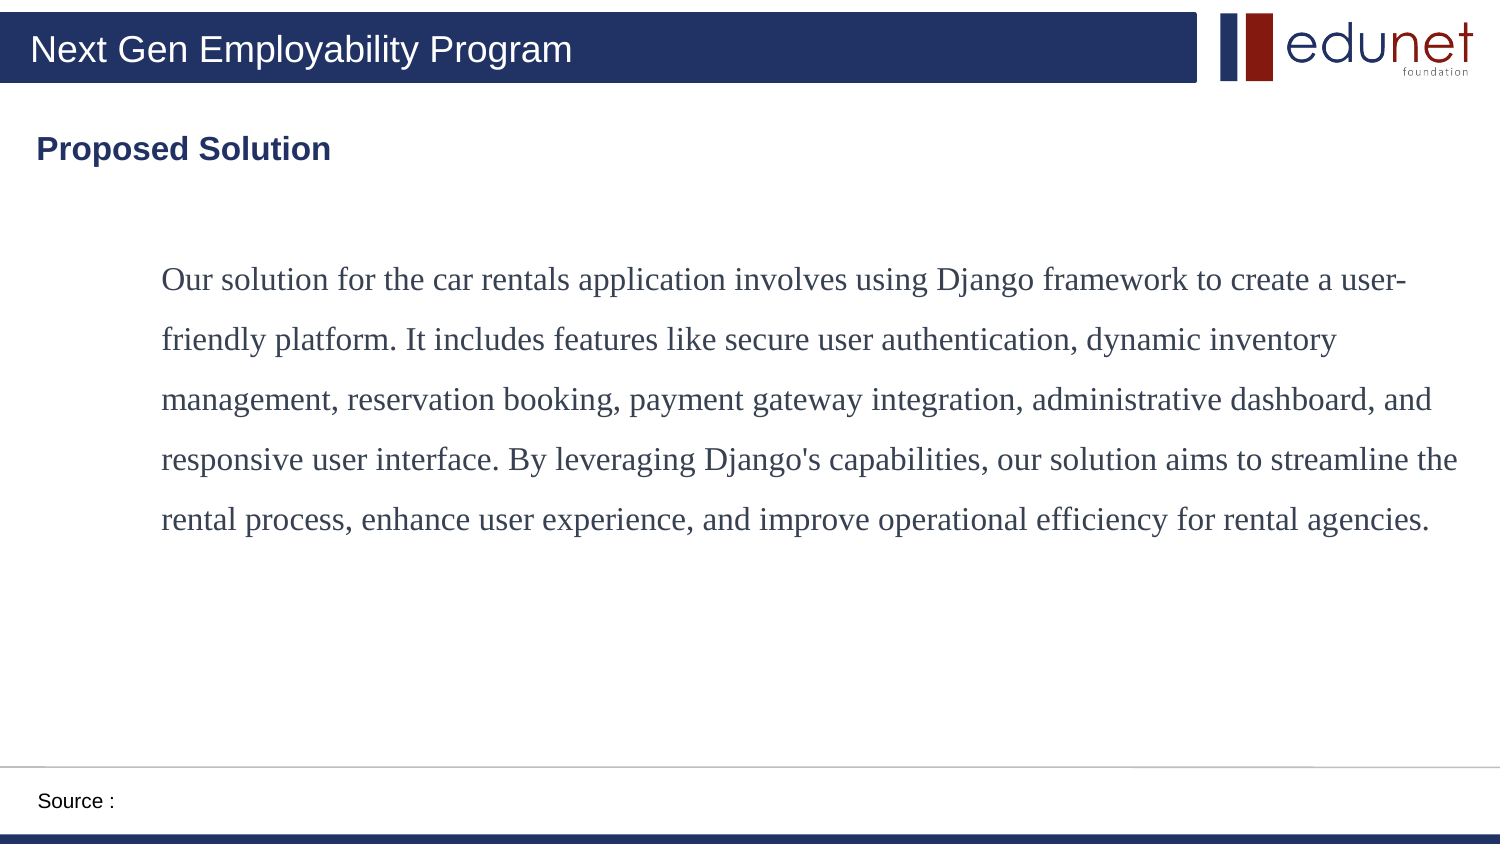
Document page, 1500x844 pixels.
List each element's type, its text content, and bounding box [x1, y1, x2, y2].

text_box Our solution for the car rentals application involves using Django framework to create a user-friendly platform. It includes features like secure user authentication, dynamic inventory management, reservation booking, payment gateway integration, administrative dashboard, and responsive user interface. By leveraging Django's capabilities, our solution aims to streamline the rental process, enhance user experience, and improve operational efficiency for rental agencies. [146, 230, 1500, 545]
title Proposed Solution [21, 111, 504, 165]
text_box Source : [22, 773, 139, 826]
picture [1279, 14, 1482, 83]
